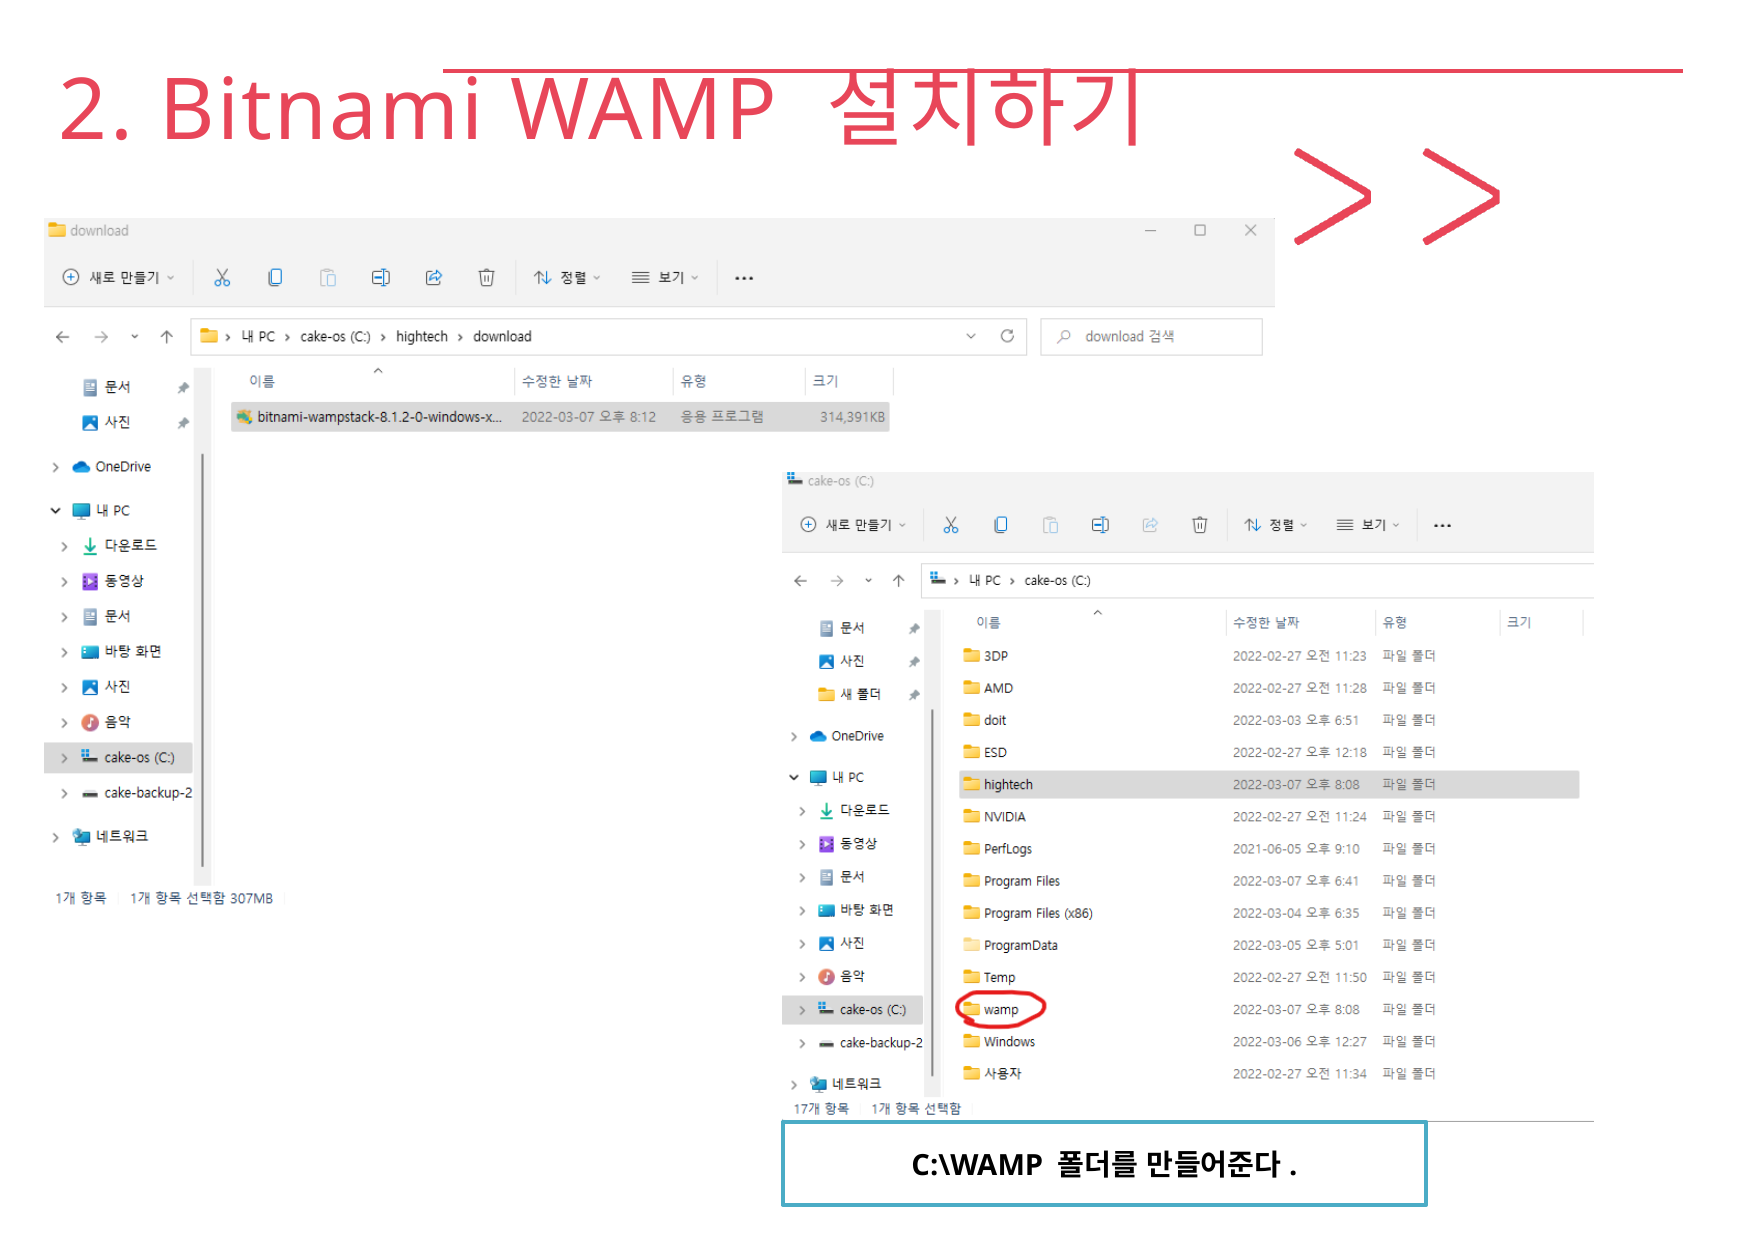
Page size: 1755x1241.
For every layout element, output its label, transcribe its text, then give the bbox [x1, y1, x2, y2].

text_box C:\WAMP 폴더를 만들어준다. [781, 1130, 1428, 1207]
picture [43, 218, 1595, 1123]
picture [1498, 128, 1504, 261]
title 2. Bitnami WAMP 설치하기 [59, 64, 1498, 470]
